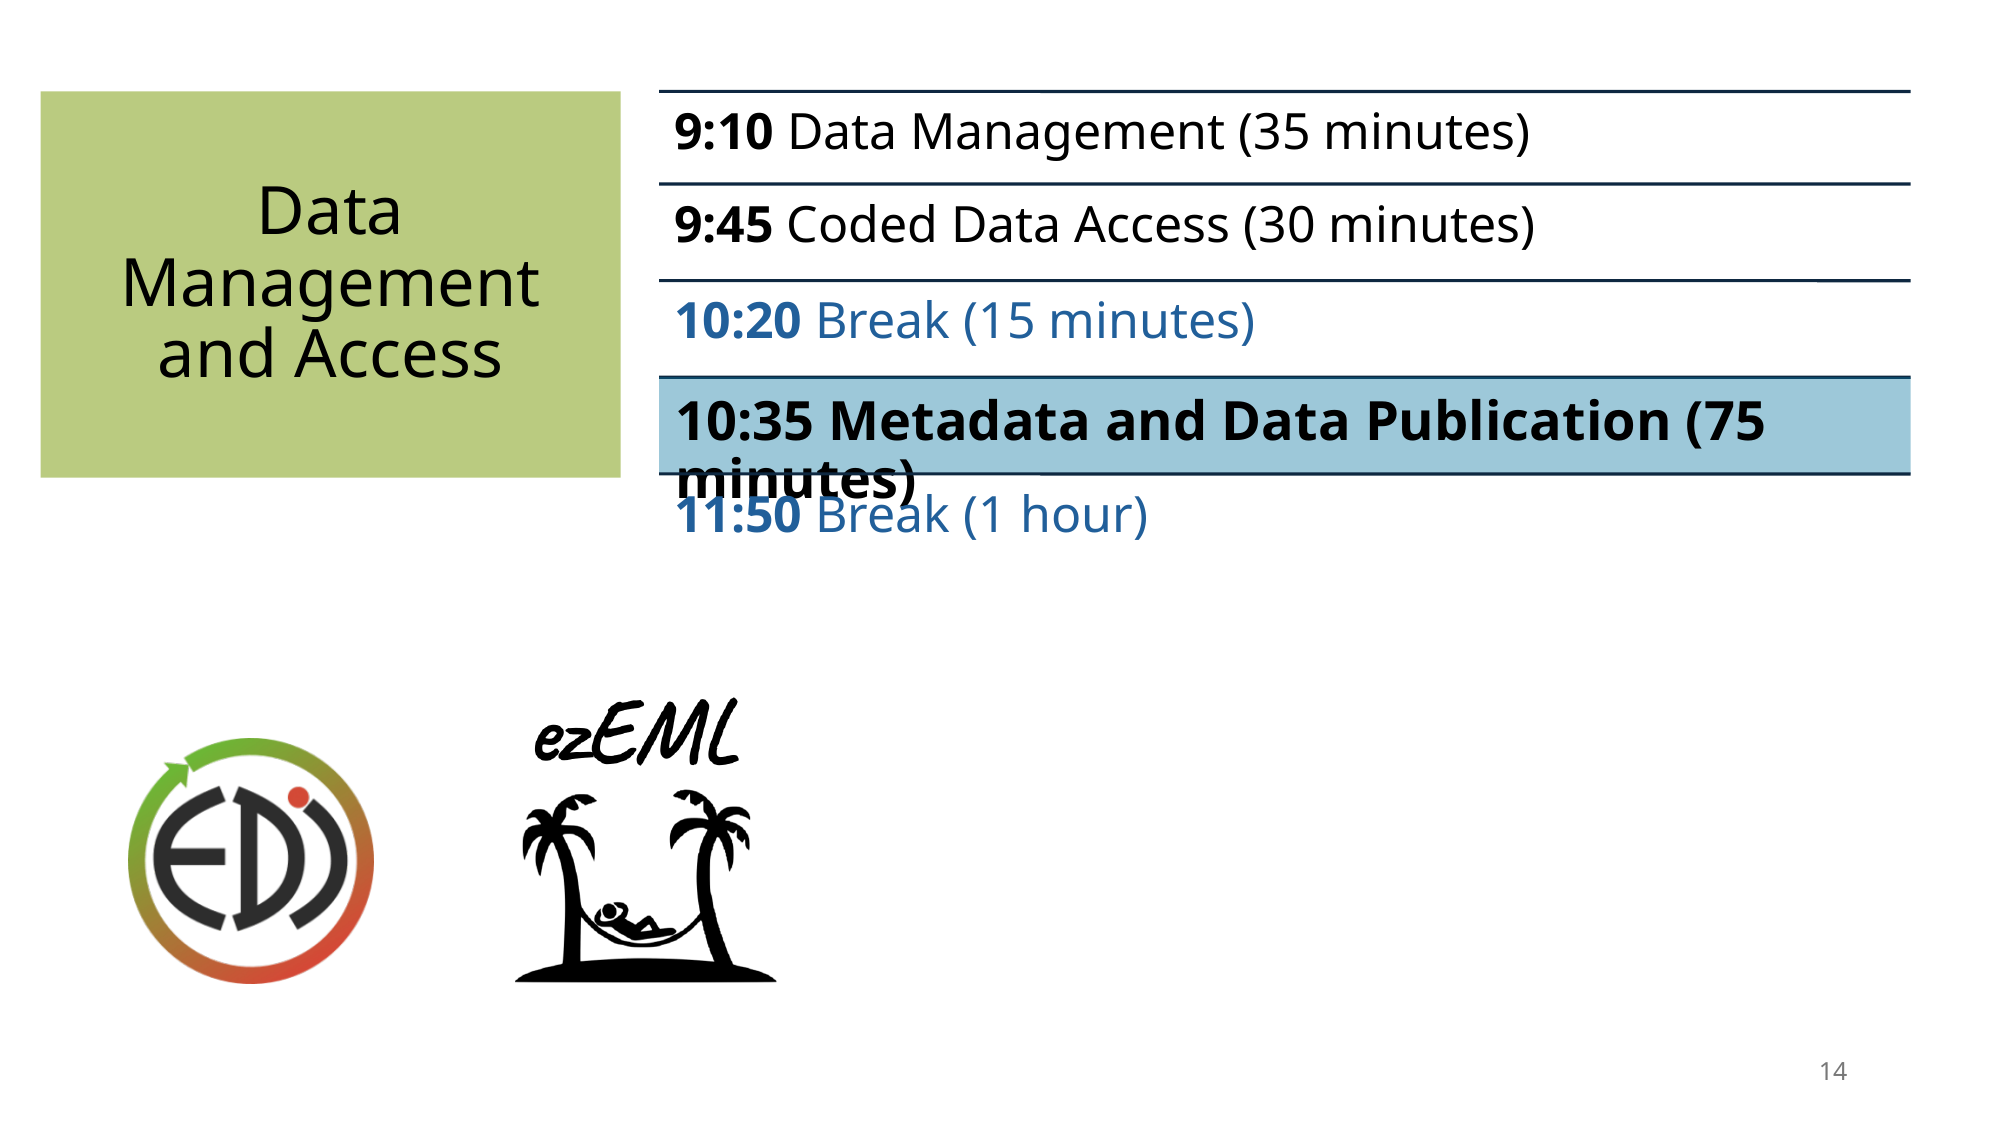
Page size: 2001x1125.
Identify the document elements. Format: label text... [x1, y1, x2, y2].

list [658, 90, 1912, 572]
slide_number 14 [1412, 1042, 1863, 1103]
picture [390, 668, 901, 1009]
title Data Management and Access [40, 91, 621, 478]
picture [127, 737, 374, 985]
